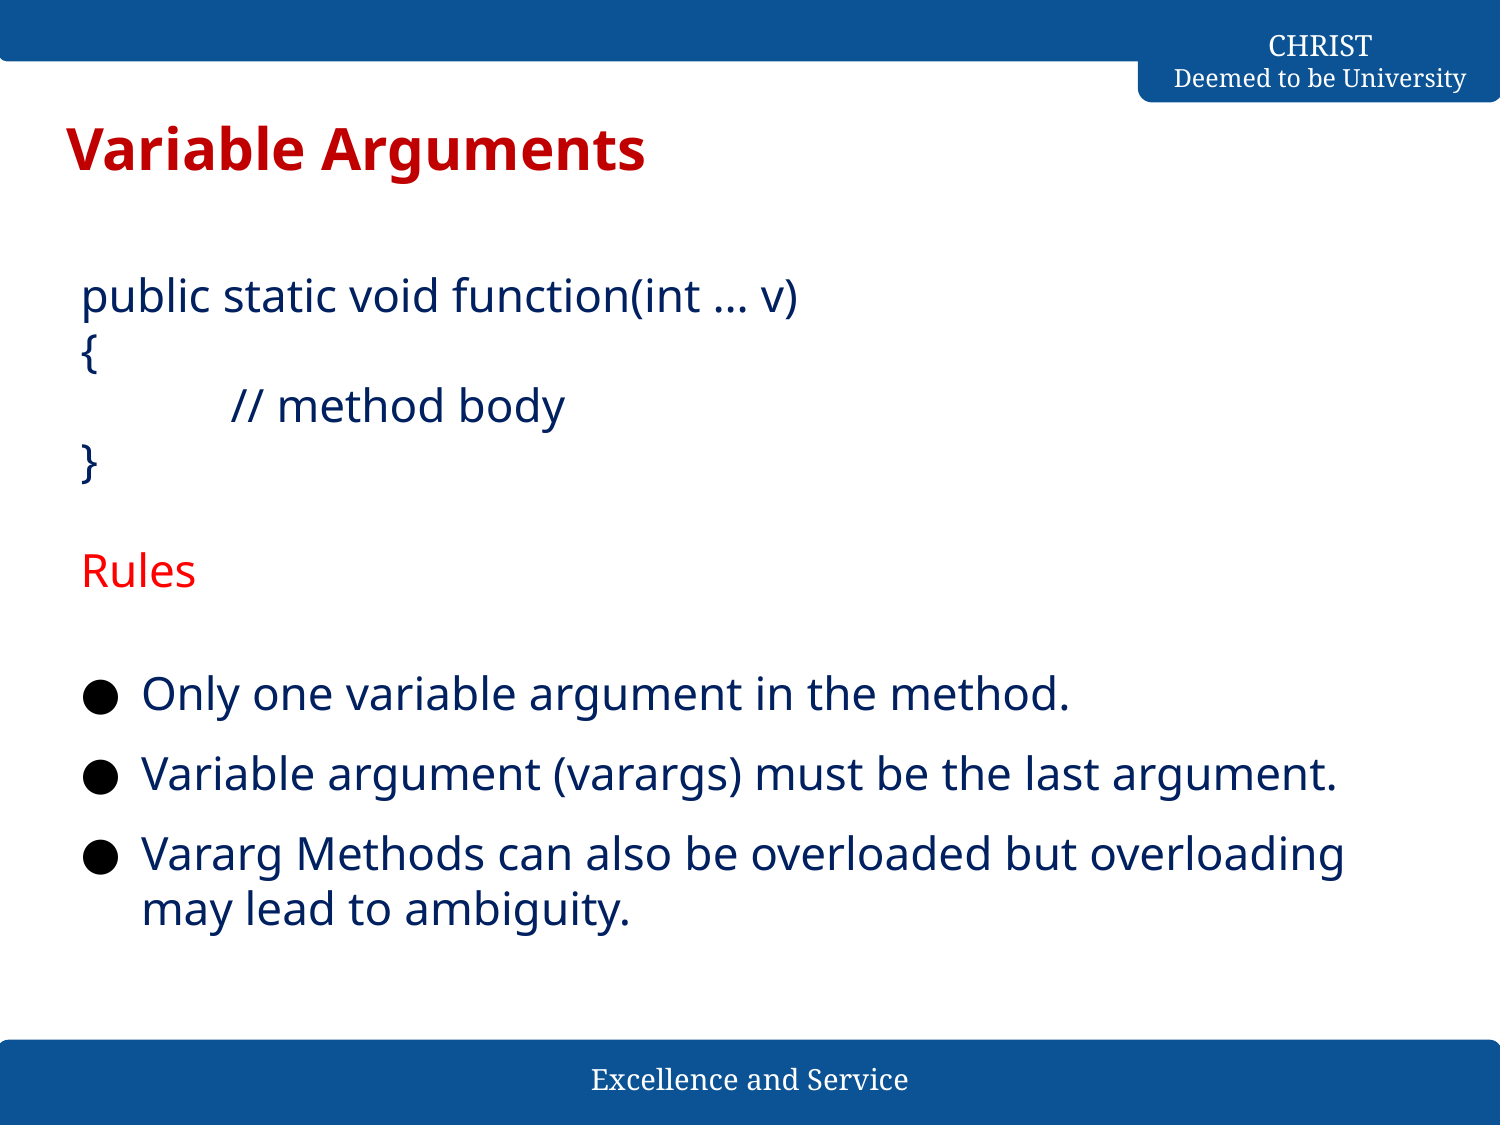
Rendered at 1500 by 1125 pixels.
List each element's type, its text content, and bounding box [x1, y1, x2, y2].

list public static void function(int … v) { // method body } Rules Only one variable argument in the method. Variable argument (varargs) must be the last argument. Vararg Methods can also be overloaded but overloading may lead to ambiguity. [51, 252, 1449, 1000]
title Variable Arguments [51, 97, 1449, 223]
